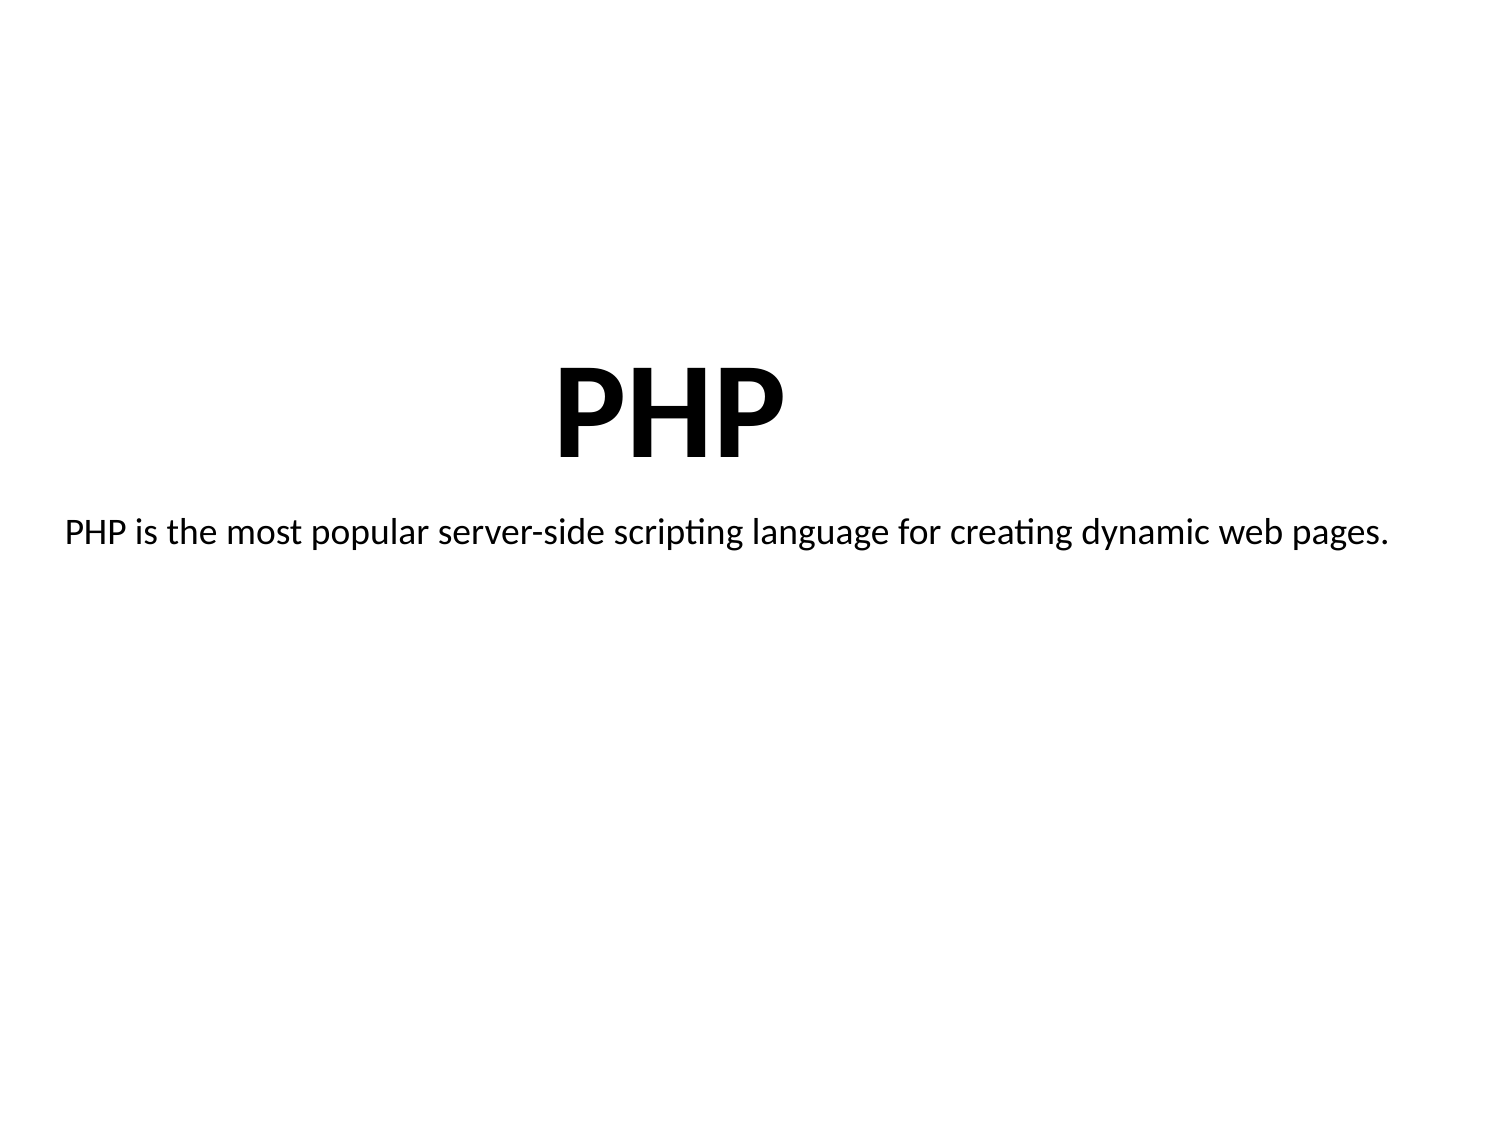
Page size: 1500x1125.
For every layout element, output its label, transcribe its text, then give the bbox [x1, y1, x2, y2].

text_box PHP is the most popular server-side scripting language for creating dynamic web pages. [50, 499, 1450, 560]
text_box PHP [538, 312, 811, 493]
